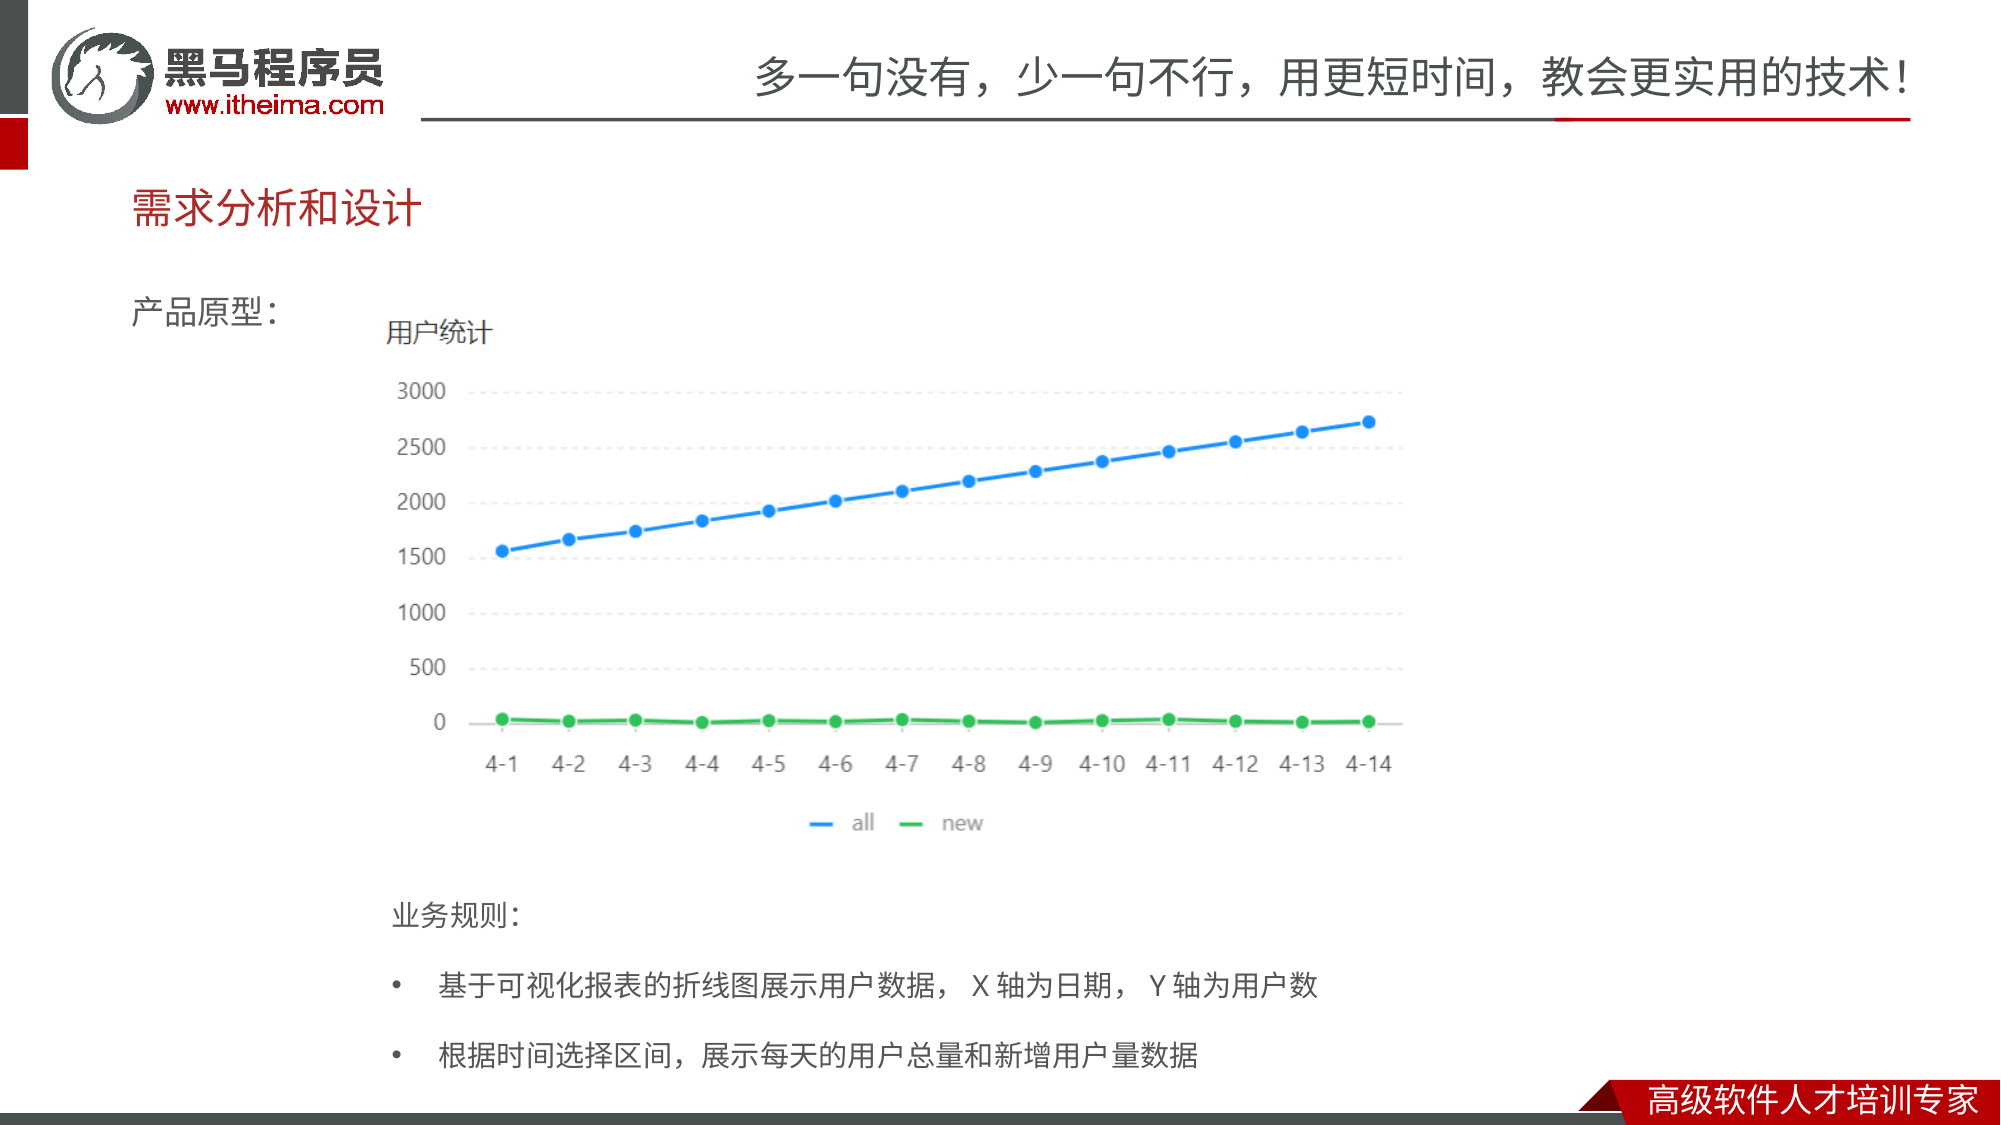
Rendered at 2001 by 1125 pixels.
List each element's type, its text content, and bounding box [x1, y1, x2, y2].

text_box 业务规则： 基于可视化报表的折线图展示用户数据，X轴为日期，Y轴为用户数 根据时间选择区间，展示每天的用户总量和新增用户量数据 [376, 854, 1408, 1080]
text_box 产品原型： [116, 243, 1856, 339]
title 需求分析和设计 [116, 164, 1872, 250]
picture [376, 287, 1439, 842]
picture [50, 26, 384, 125]
